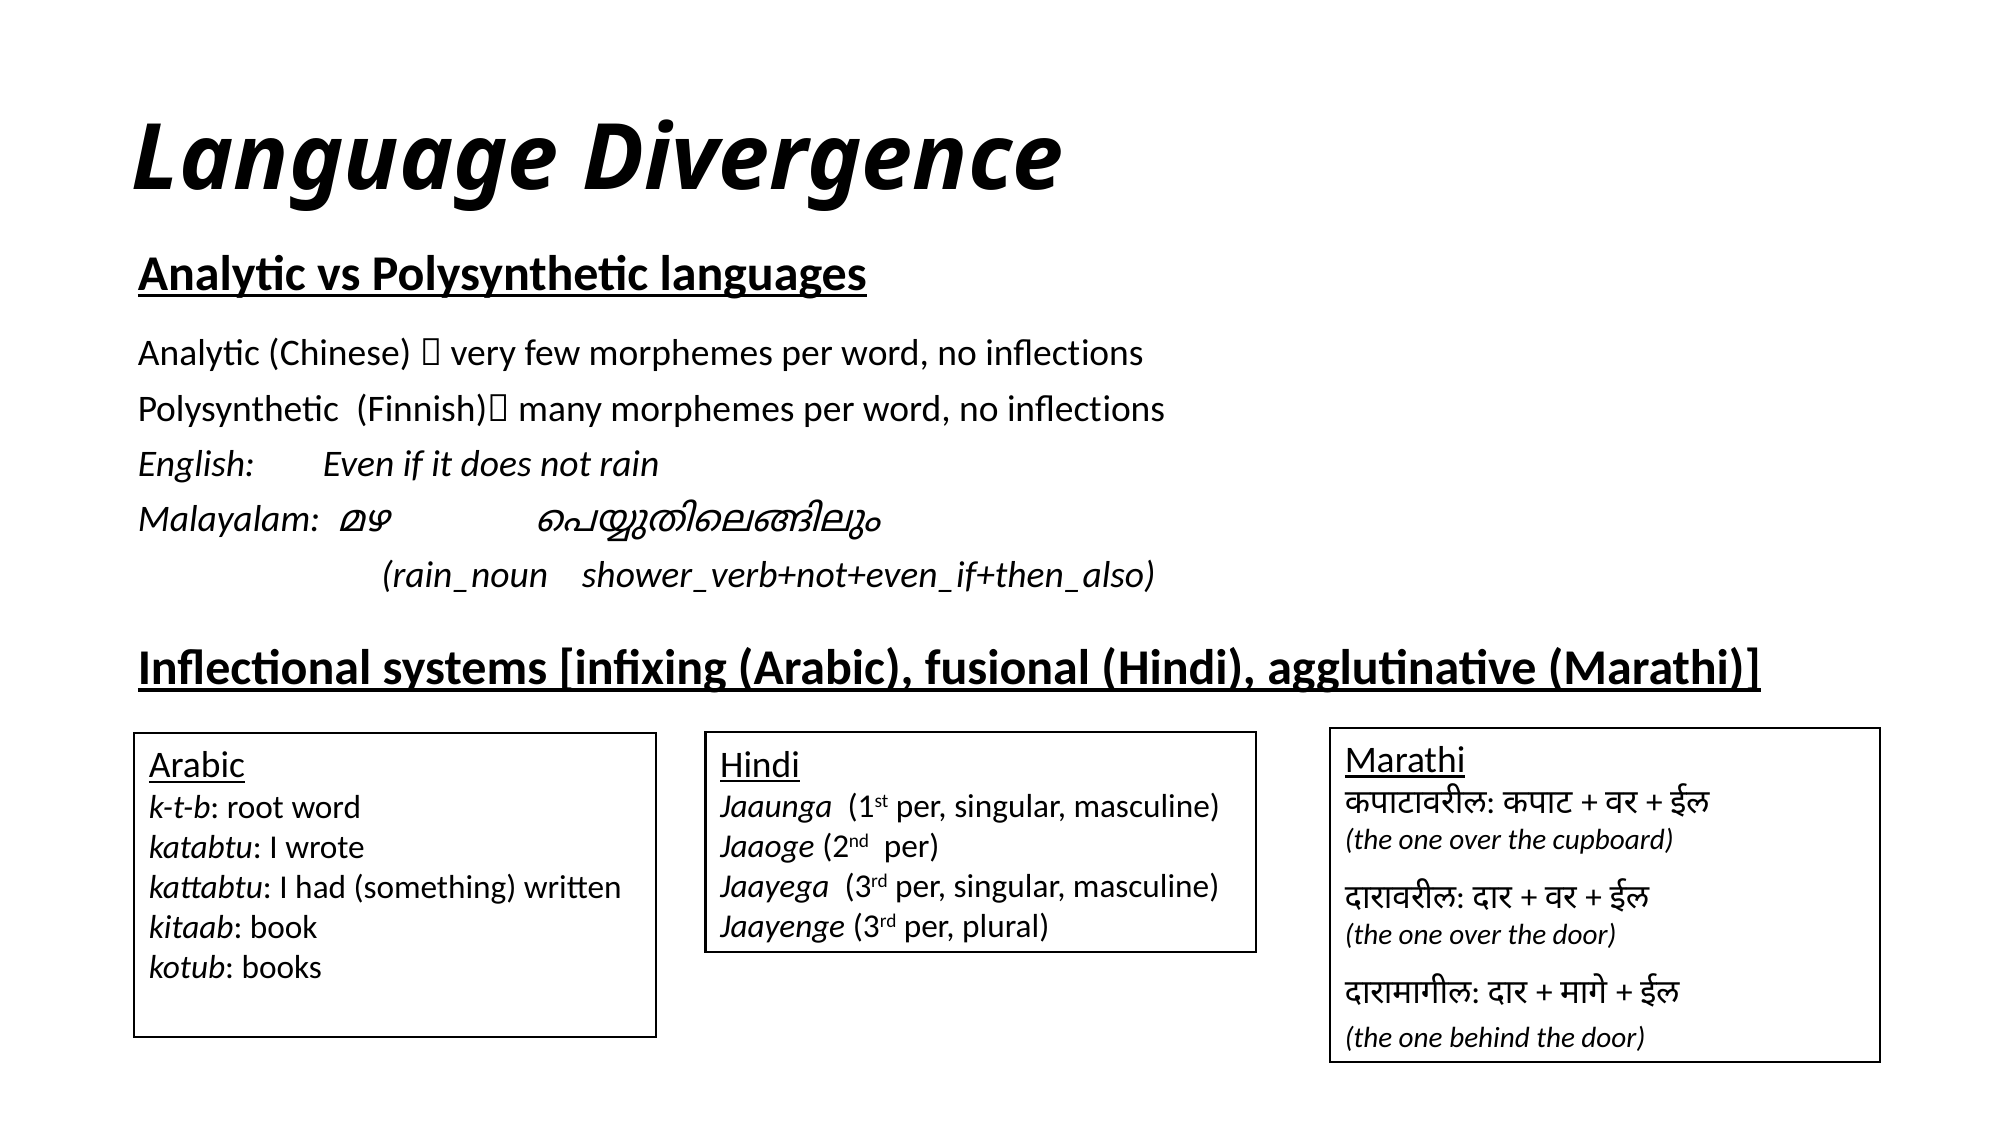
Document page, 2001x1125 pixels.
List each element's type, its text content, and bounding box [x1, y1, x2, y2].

text_box Analytic vs Polysynthetic languages Analytic (Chinese)  very few morphemes per word, no inflections Polysynthetic (Finnish) many morphemes per word, no inflections English: Even if it does not rain Malayalam: മഴ പെയ്യുതിലെങ്ങിലും (rain_noun shower_verb+not+even_if+then_also) Inflectional systems [infixing (Arabic), fusional (Hindi), agglutinative (Marathi)] [67, 220, 1836, 733]
text_box Hindi Jaaunga (1st per, singular, masculine) Jaaoge (2nd per) Jaayega (3rd per, singular, masculine) Jaayenge (3rd per, plural) [704, 731, 1257, 953]
text_box Arabic k-t-b: root word katabtu: I wrote kattabtu: I had (something) written kitaab: book kotub: books [133, 732, 657, 1038]
text_box Marathi कपाटावरील: कपाट + वर + ईल (the one over the cupboard) दारावरील: दार + वर + ईल (the one over the door) दारामागील: दार + मागे + ईल (the one behind the door) [1329, 727, 1881, 1063]
text_box Language Divergence [111, 77, 1953, 220]
